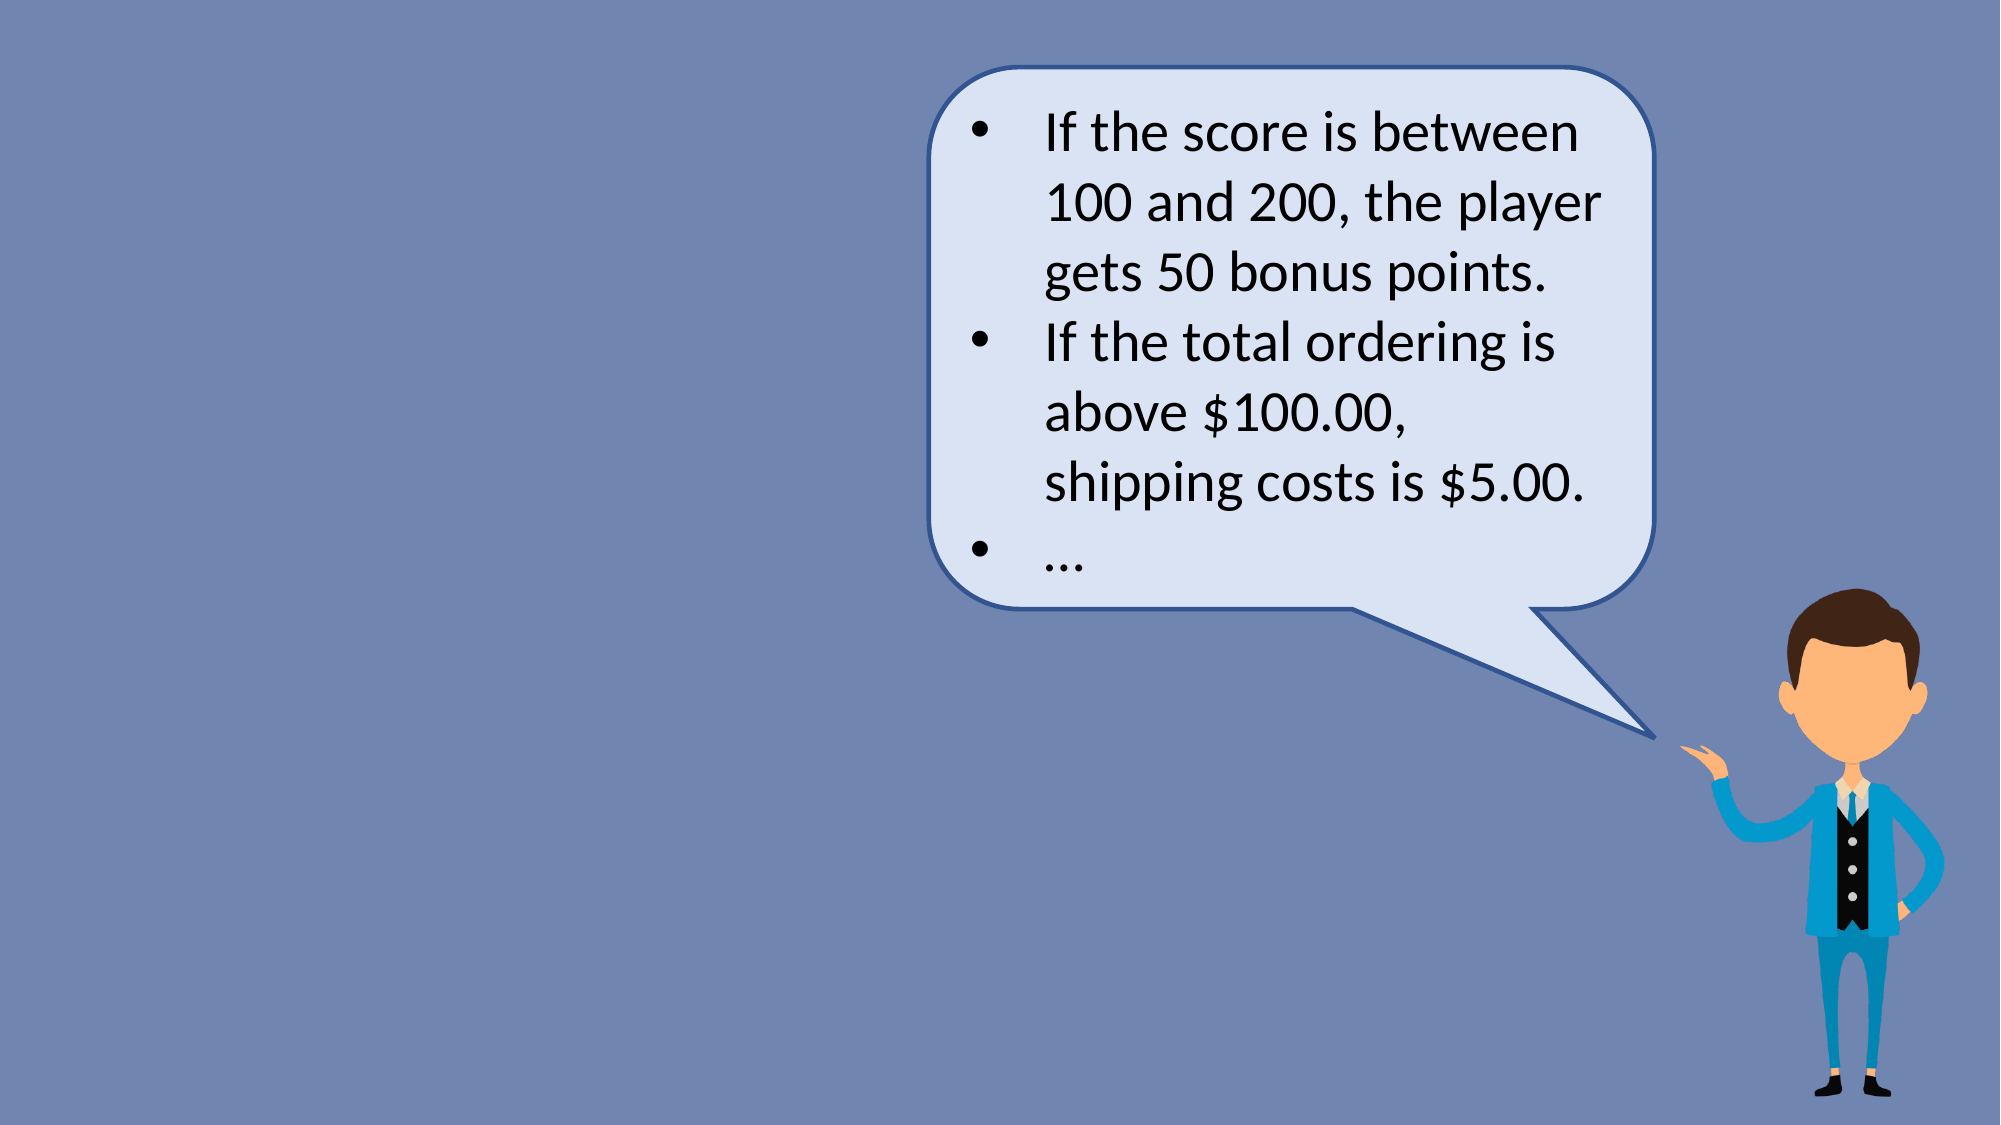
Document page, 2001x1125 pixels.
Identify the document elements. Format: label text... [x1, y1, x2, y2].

picture [1679, 588, 1945, 1097]
text_box If the score is between 100 and 200, the player gets 50 bonus points. If the total ordering is above $100.00, shipping costs is $5.00. … [927, 66, 1656, 740]
